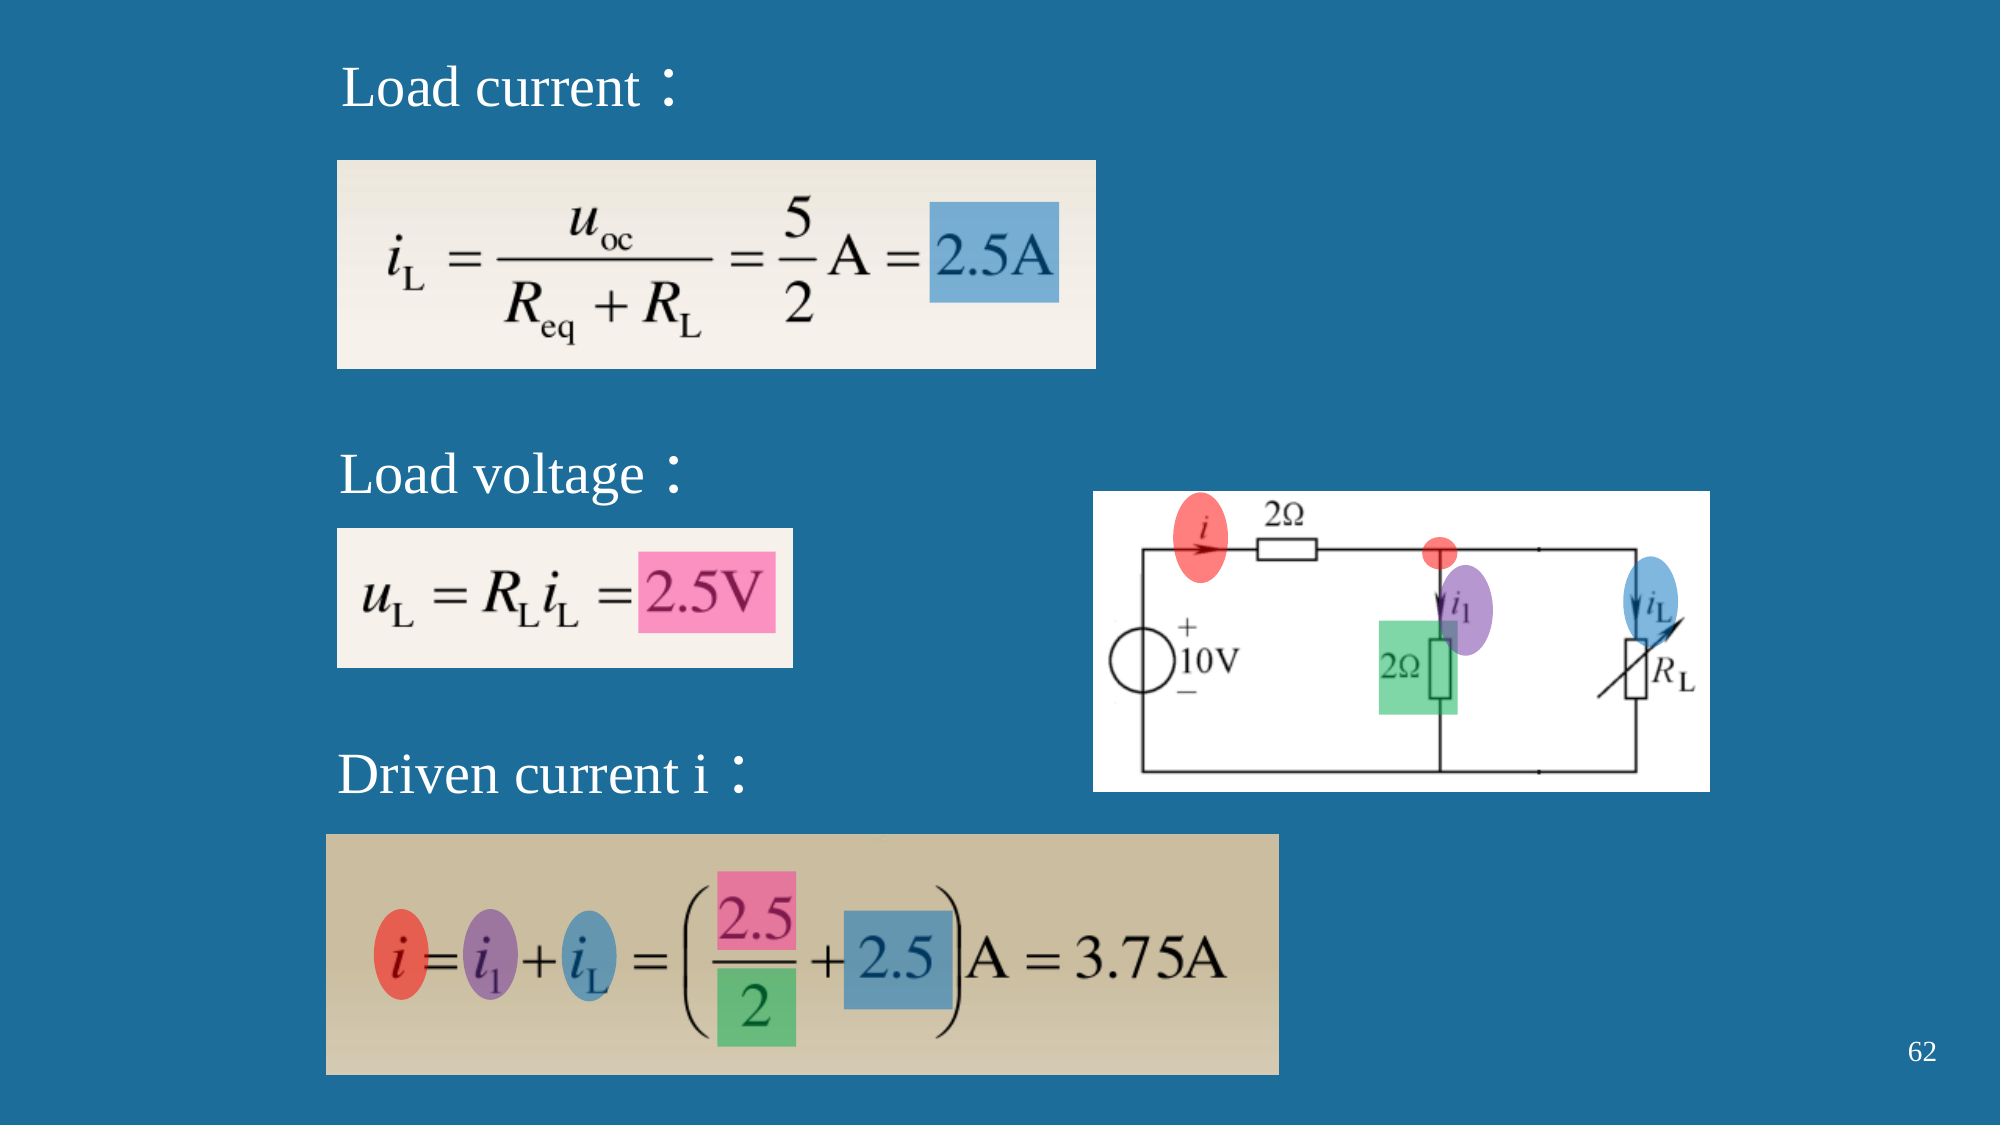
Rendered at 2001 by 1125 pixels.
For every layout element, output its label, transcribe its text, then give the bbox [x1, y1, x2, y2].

slide_number 62 [1535, 1025, 1953, 1100]
text_box Driven current i： [322, 728, 1702, 813]
text_box Load current： [326, 40, 1706, 126]
text_box Load voltage： [324, 427, 1704, 513]
picture [326, 833, 1279, 1076]
picture [337, 160, 1096, 369]
picture [337, 528, 793, 668]
picture [1093, 491, 1710, 792]
